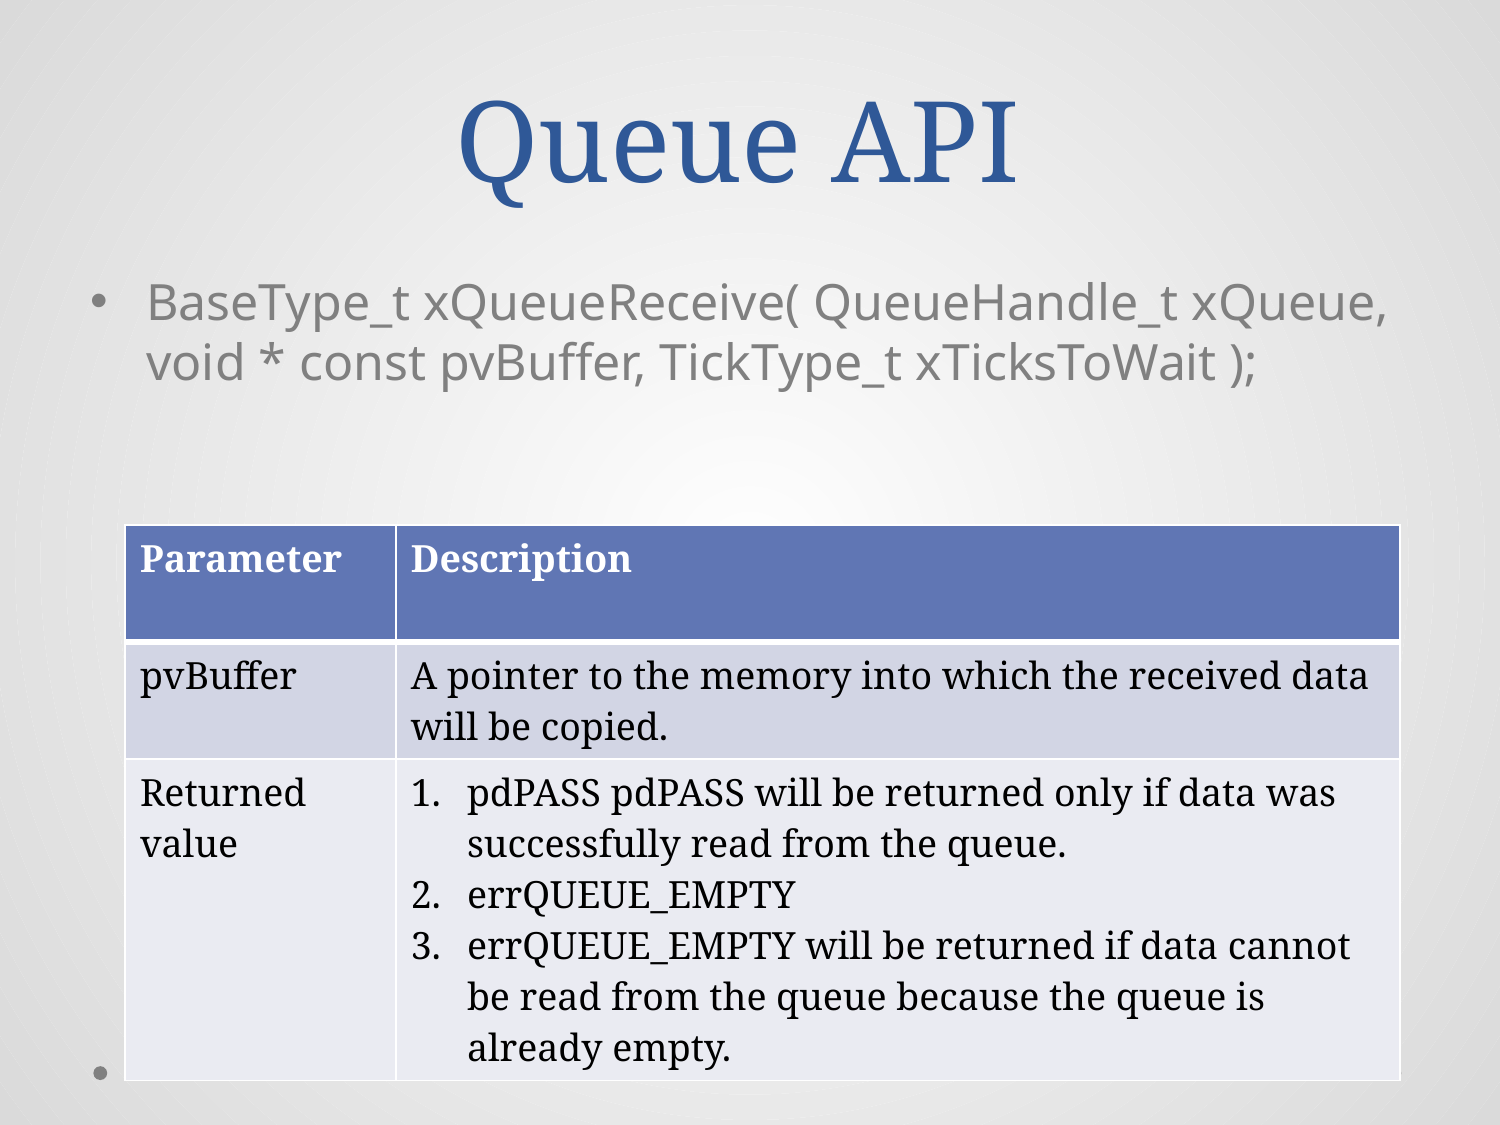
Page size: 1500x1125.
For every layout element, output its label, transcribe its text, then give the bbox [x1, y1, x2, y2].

title Queue API [75, 0, 1400, 213]
table_cell pvBuffer [126, 645, 395, 758]
table_header Description [397, 526, 1399, 639]
table_cell A pointer to the memory into which the received data will be copied. [397, 645, 1399, 758]
table_cell Returned value [126, 760, 395, 1080]
list BaseType_t xQueueReceive( QueueHandle_t xQueue, void * const pvBuffer, TickType_t xTicksToWait ); [75, 262, 1425, 1005]
table_header Parameter [126, 526, 395, 639]
table_cell pdPASS pdPASS will be returned only if data was successfully read from the queue. errQUEUE_EMPTY errQUEUE_EMPTY will be returned if data cannot be read from the queue because the queue is already empty. [397, 760, 1399, 1080]
